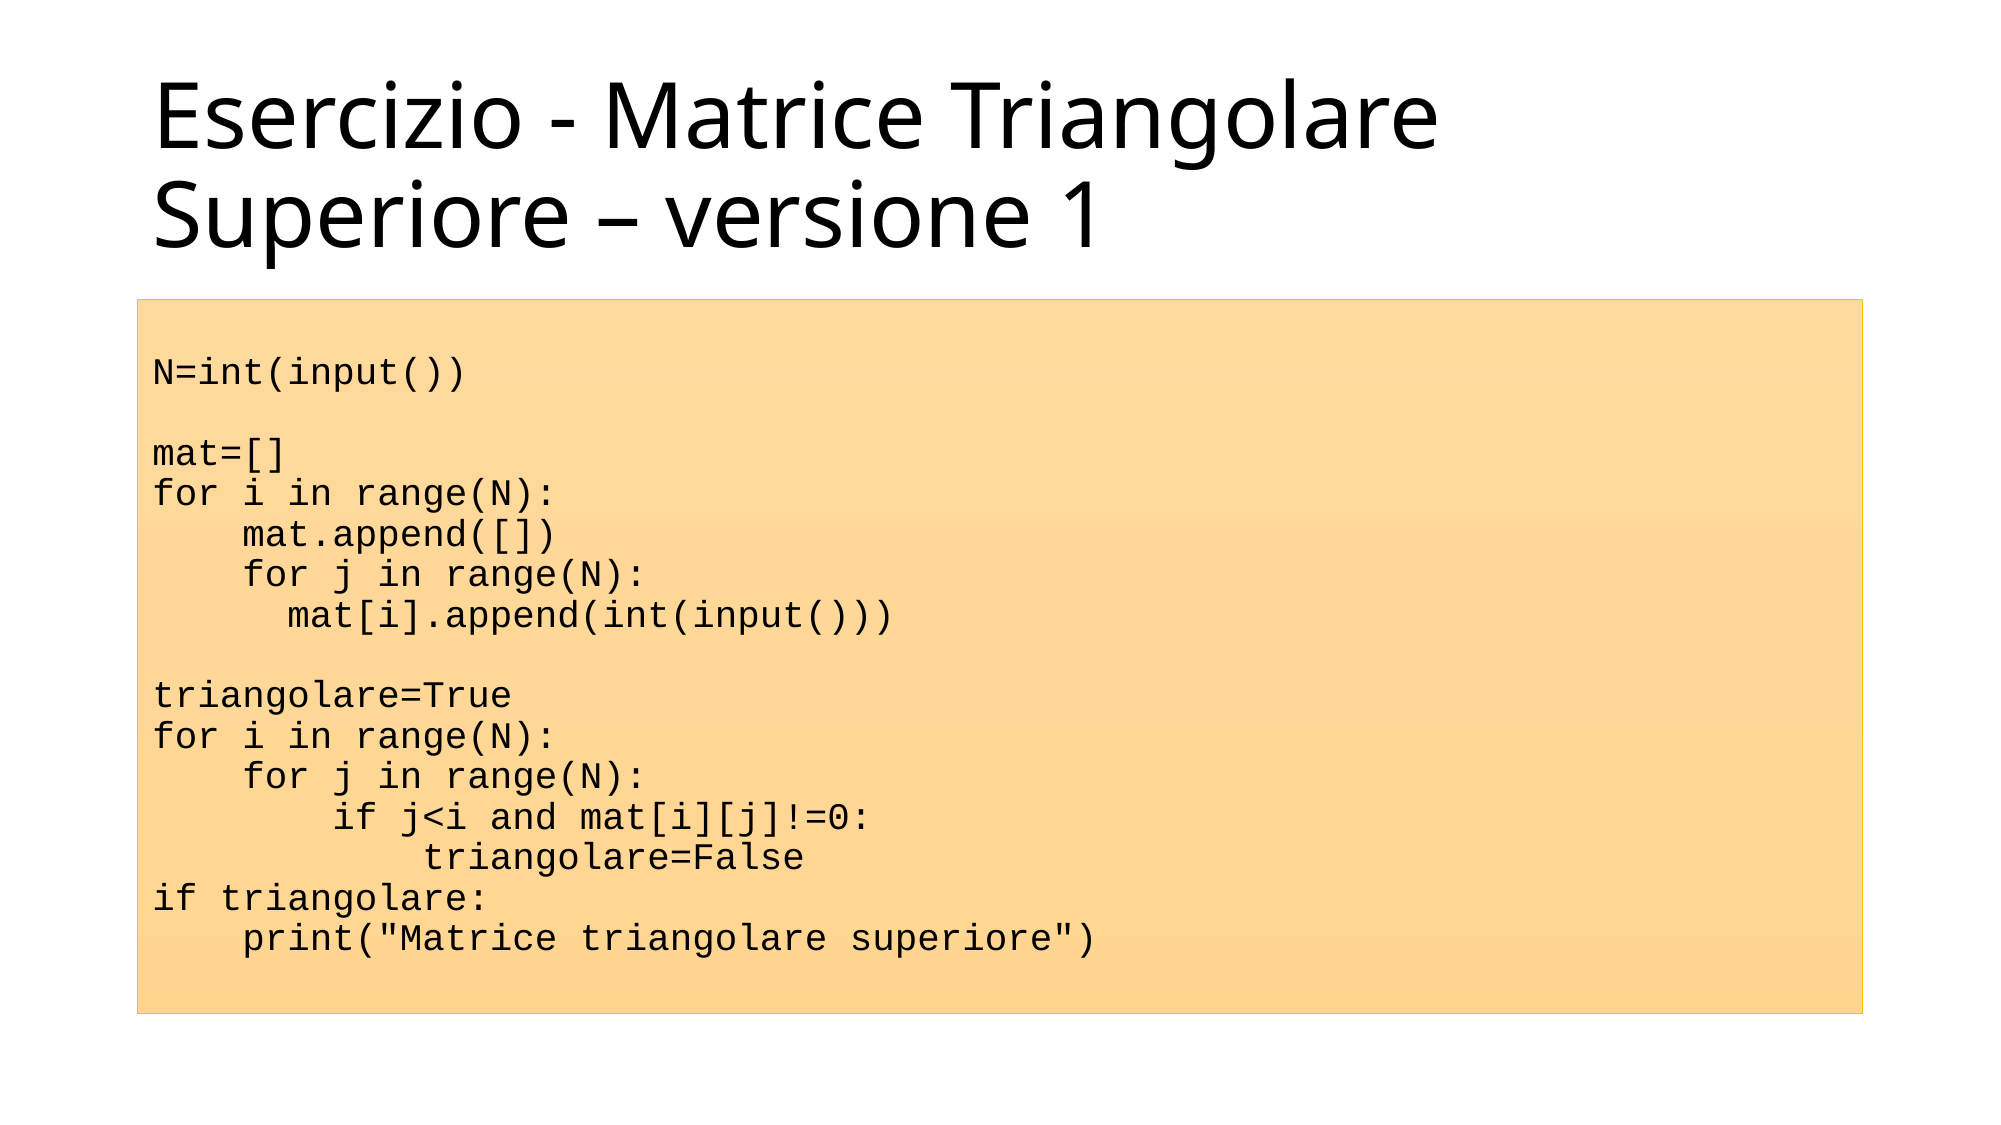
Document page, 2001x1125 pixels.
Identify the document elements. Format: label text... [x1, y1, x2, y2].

title Esercizio - Matrice Triangolare Superiore – versione 1 [137, 59, 1863, 278]
list N=int(input()) mat=[] for i in range(N): mat.append([]) for j in range(N): mat[i].append(int(input())) triangolare=True for i in range(N): for j in range(N): if j<i and mat[i][j]!=0: triangolare=False if triangolare: print("Matrice triangolare superiore") [137, 299, 1863, 1014]
